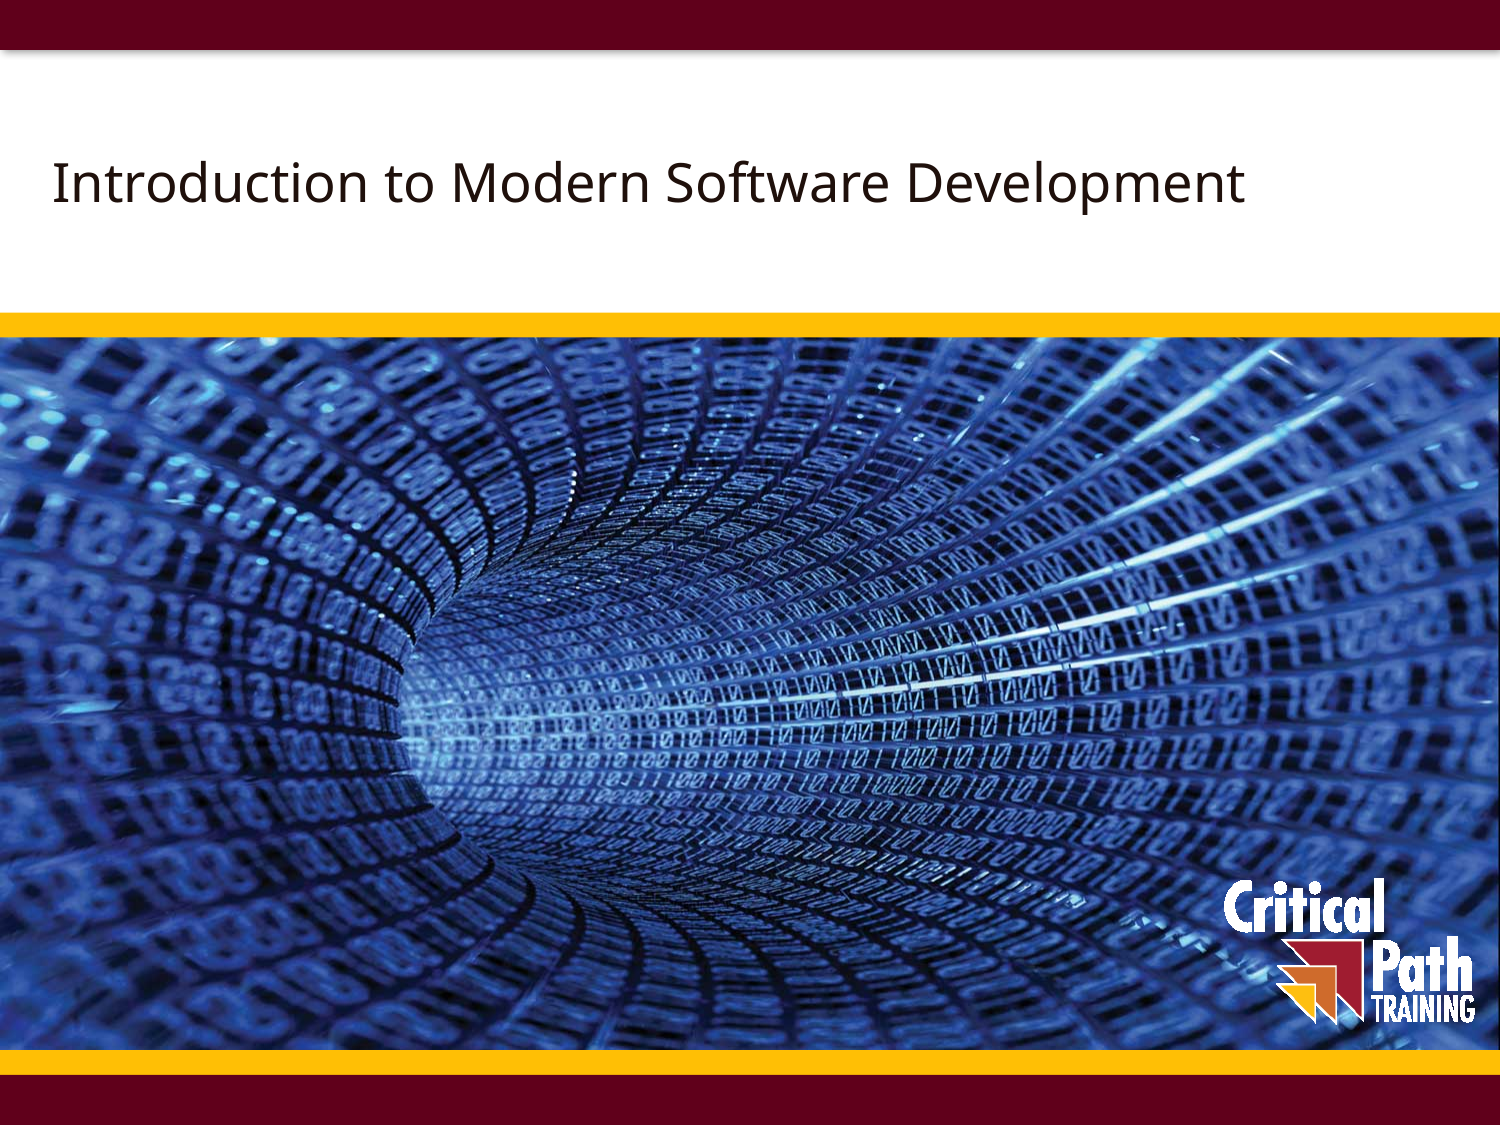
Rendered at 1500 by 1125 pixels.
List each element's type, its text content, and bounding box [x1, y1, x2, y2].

title Introduction to Modern Software Development [37, 112, 1475, 250]
picture [0, 338, 1500, 1050]
